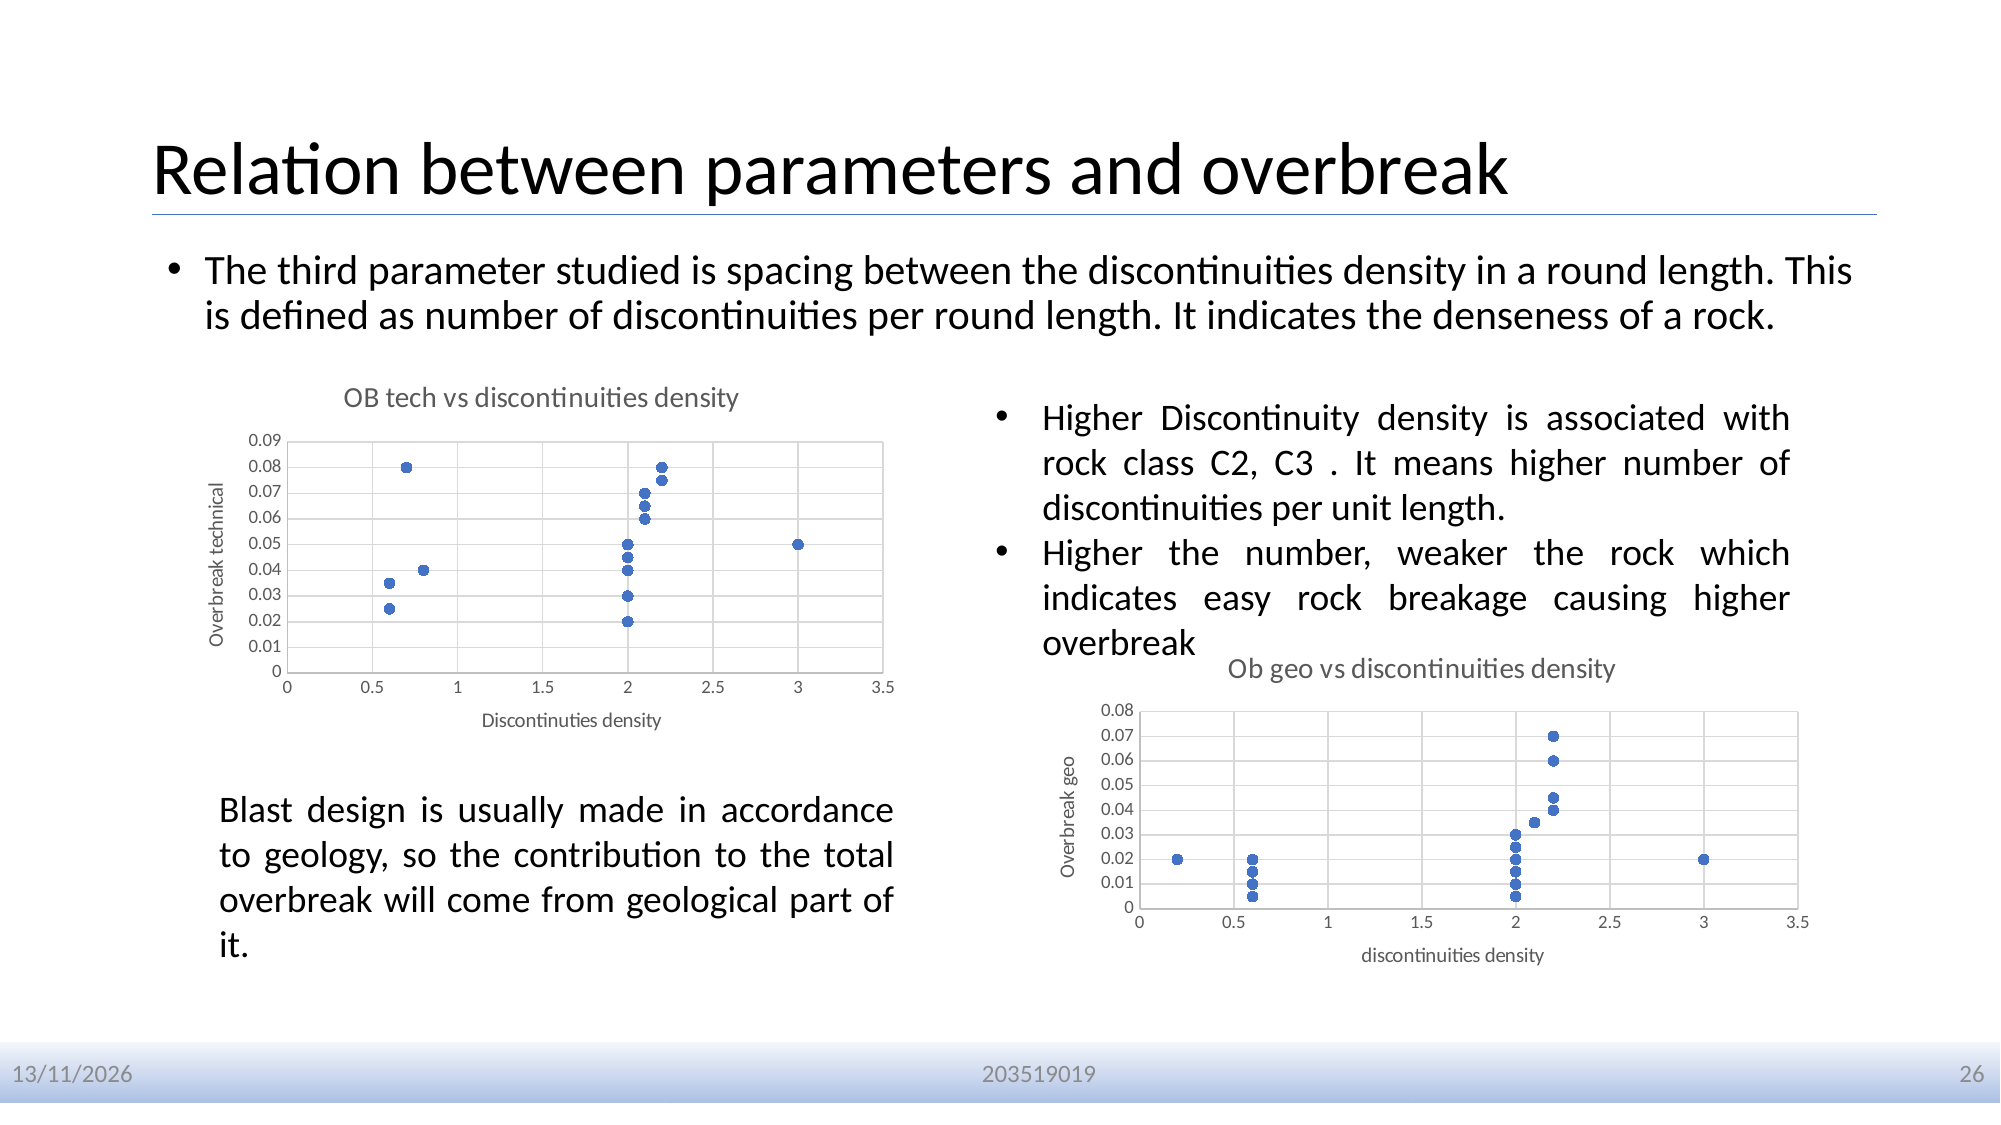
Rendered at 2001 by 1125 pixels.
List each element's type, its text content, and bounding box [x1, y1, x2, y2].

slide_number 26 [1412, 1042, 2000, 1103]
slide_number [0, 1042, 665, 1103]
chart [1025, 632, 1826, 999]
text_box Blast design is usually made in accordance to geology, so the contribution to the total overbreak will come from geological part of it. [204, 777, 910, 973]
footer 203519019 [665, 1042, 1412, 1103]
title Relation between parameters and overbreak [137, 61, 1863, 280]
list The third parameter studied is spacing between the discontinuities density in a round length. This is defined as number of discontinuities per round length. It indicates the denseness of a rock. [152, 240, 1878, 955]
chart [174, 361, 910, 764]
text_box Higher Discontinuity density is associated with rock class C2, C3 . It means higher number of discontinuities per unit length. Higher the number, weaker the rock which indicates easy rock breakage causing higher overbreak [980, 385, 1807, 671]
